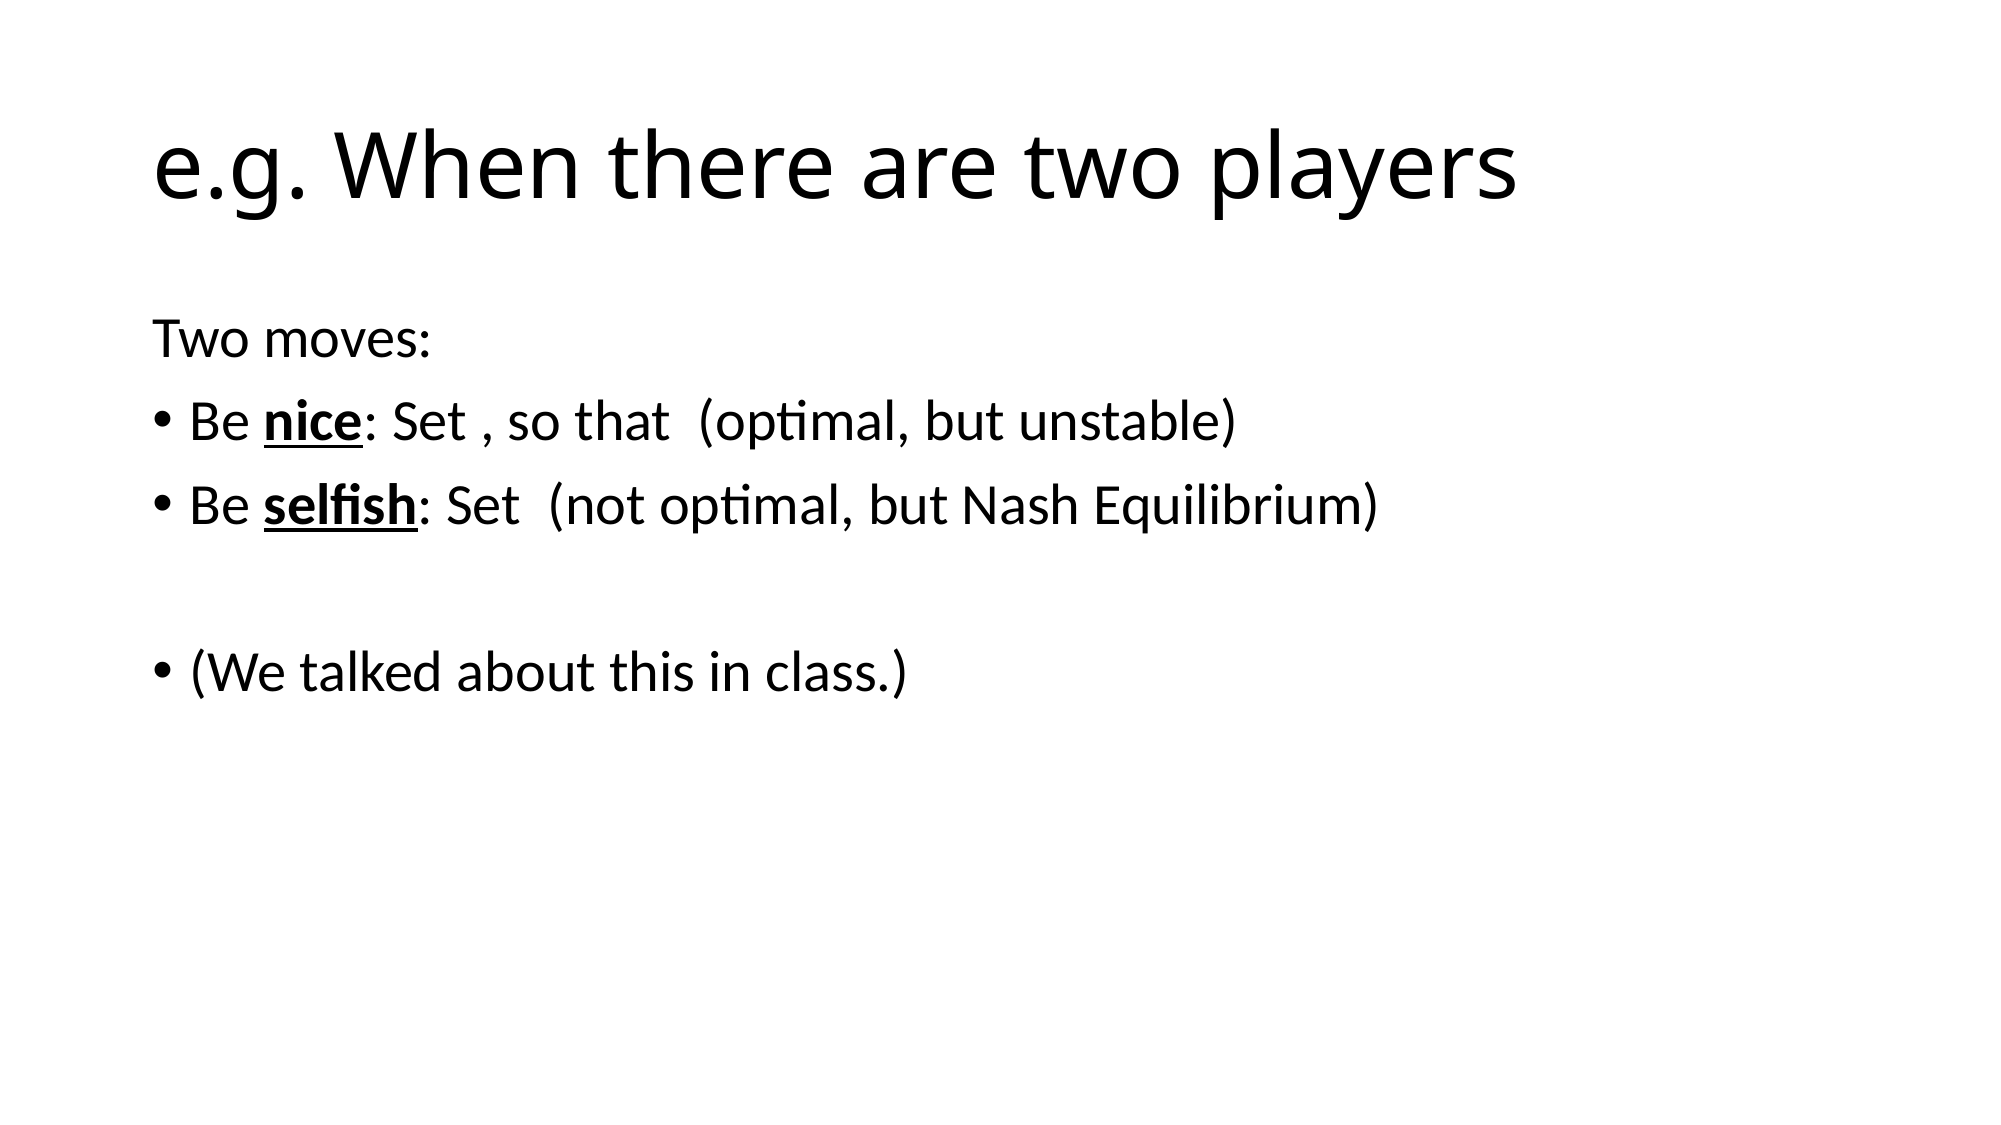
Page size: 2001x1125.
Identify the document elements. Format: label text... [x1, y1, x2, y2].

title e.g. When there are two players [137, 59, 1863, 278]
